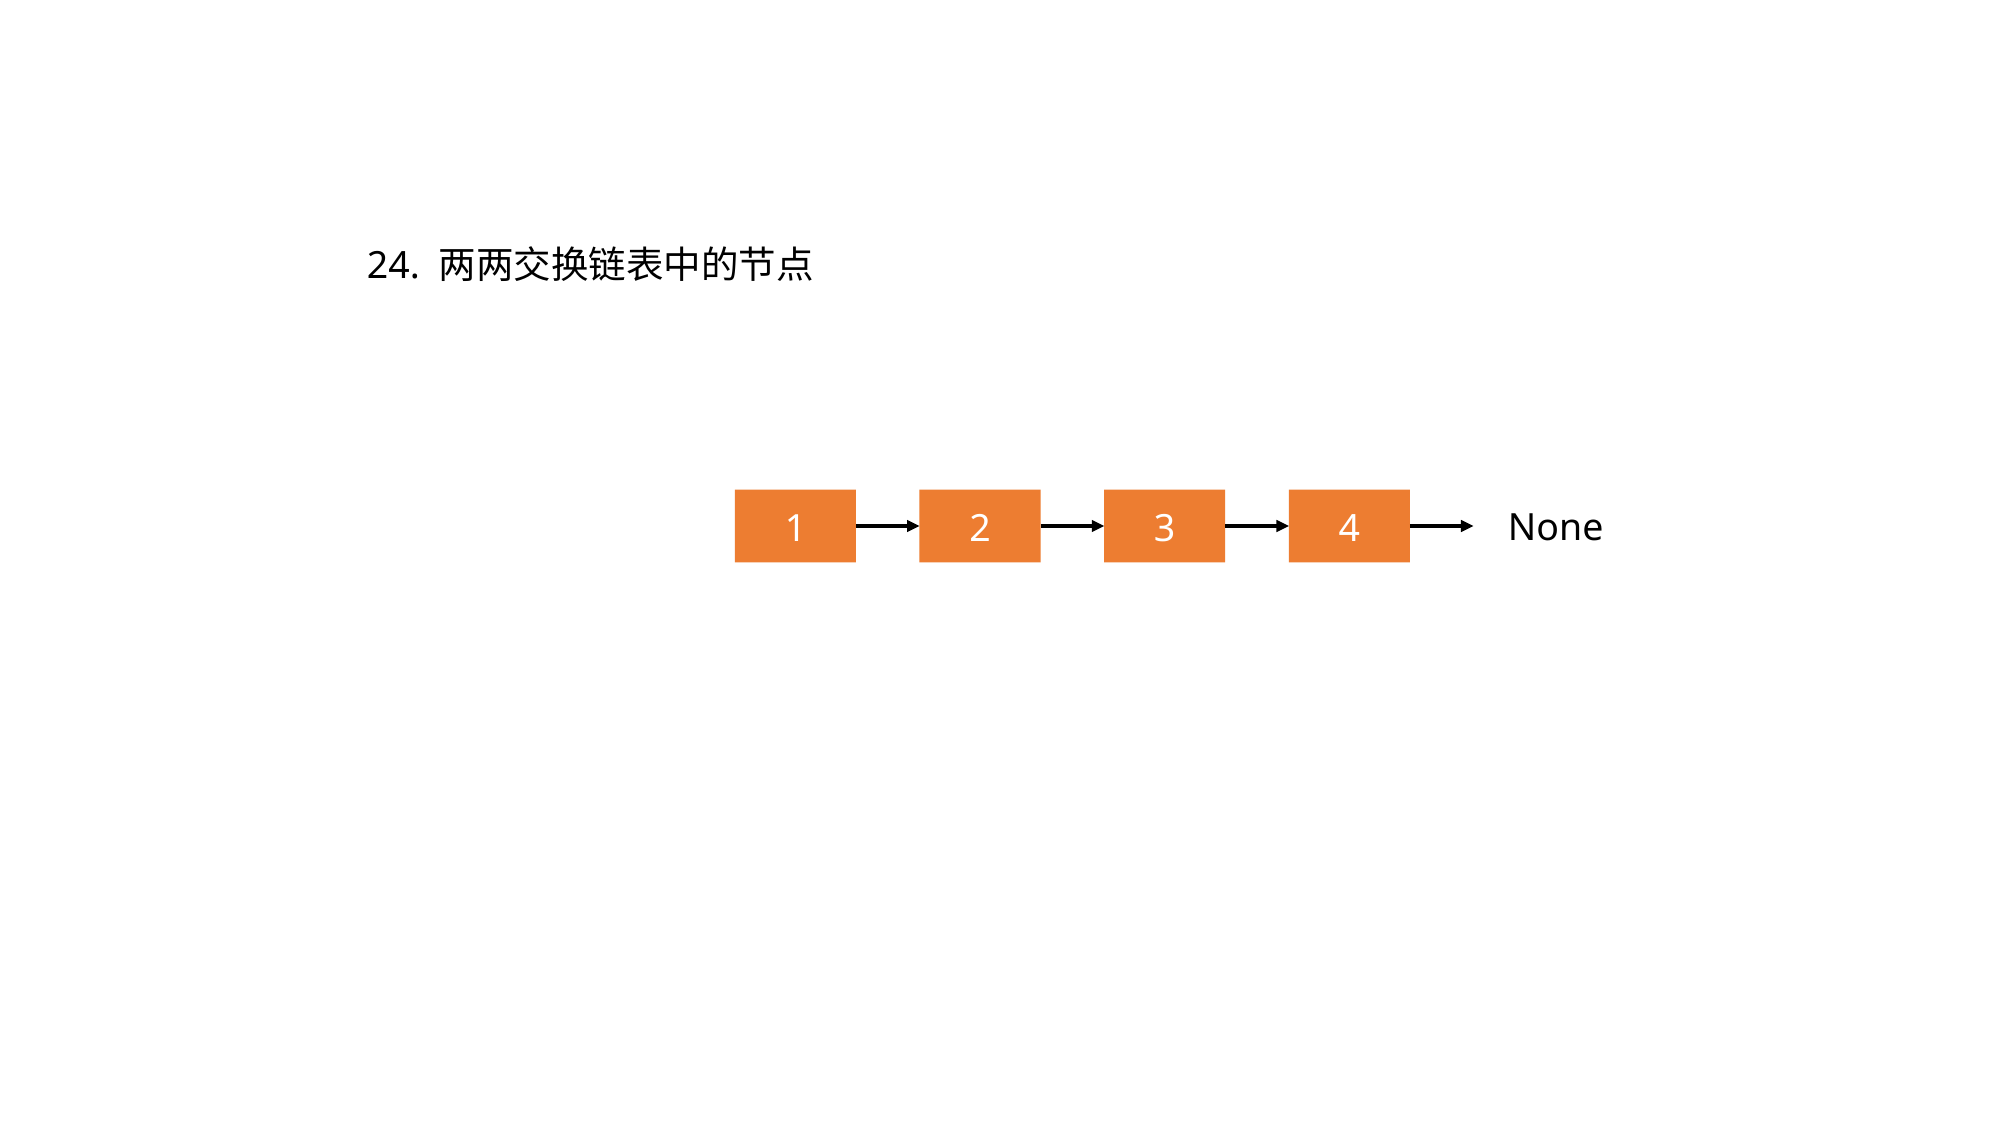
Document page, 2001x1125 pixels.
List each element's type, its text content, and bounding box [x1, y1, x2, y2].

text_box 1 [734, 489, 856, 563]
text_box 4 [1288, 489, 1410, 563]
text_box 3 [1104, 489, 1226, 563]
text_box None [1493, 495, 1619, 556]
text_box 24. 两两交换链表中的节点 [352, 233, 829, 294]
text_box 2 [919, 489, 1041, 563]
